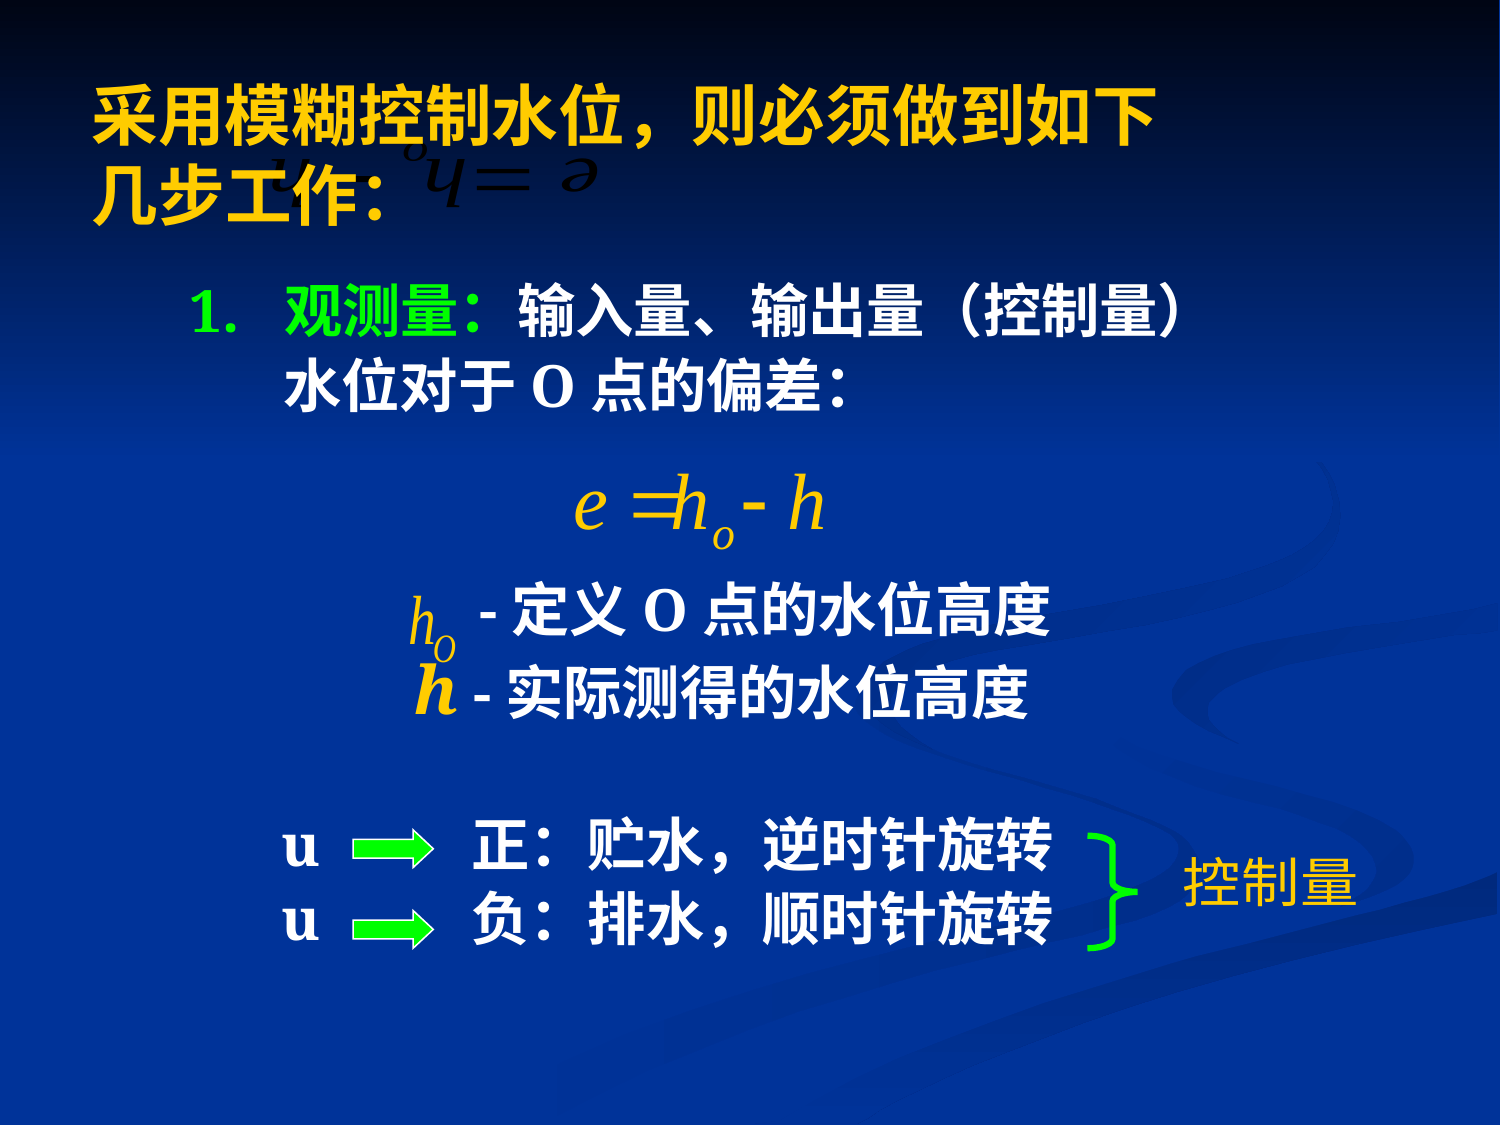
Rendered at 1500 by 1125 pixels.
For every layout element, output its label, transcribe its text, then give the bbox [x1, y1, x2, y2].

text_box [399, 574, 463, 676]
list 1. 观测量：输入量、输出量（控制量） 水位对于O点的偏差： -定义O点的水位高度 h -实际测得的水位高度 u 正：贮水，逆时针旋转 u 负：排水，顺时针旋转 [174, 274, 1363, 1013]
text_box [353, 910, 434, 949]
text_box [353, 829, 434, 868]
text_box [562, 449, 838, 566]
text_box [1087, 835, 1138, 949]
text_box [249, 124, 613, 230]
text_box 采用模糊控制水位，则必须做到如下 几步工作： [76, 66, 1341, 241]
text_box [1174, 848, 1365, 918]
